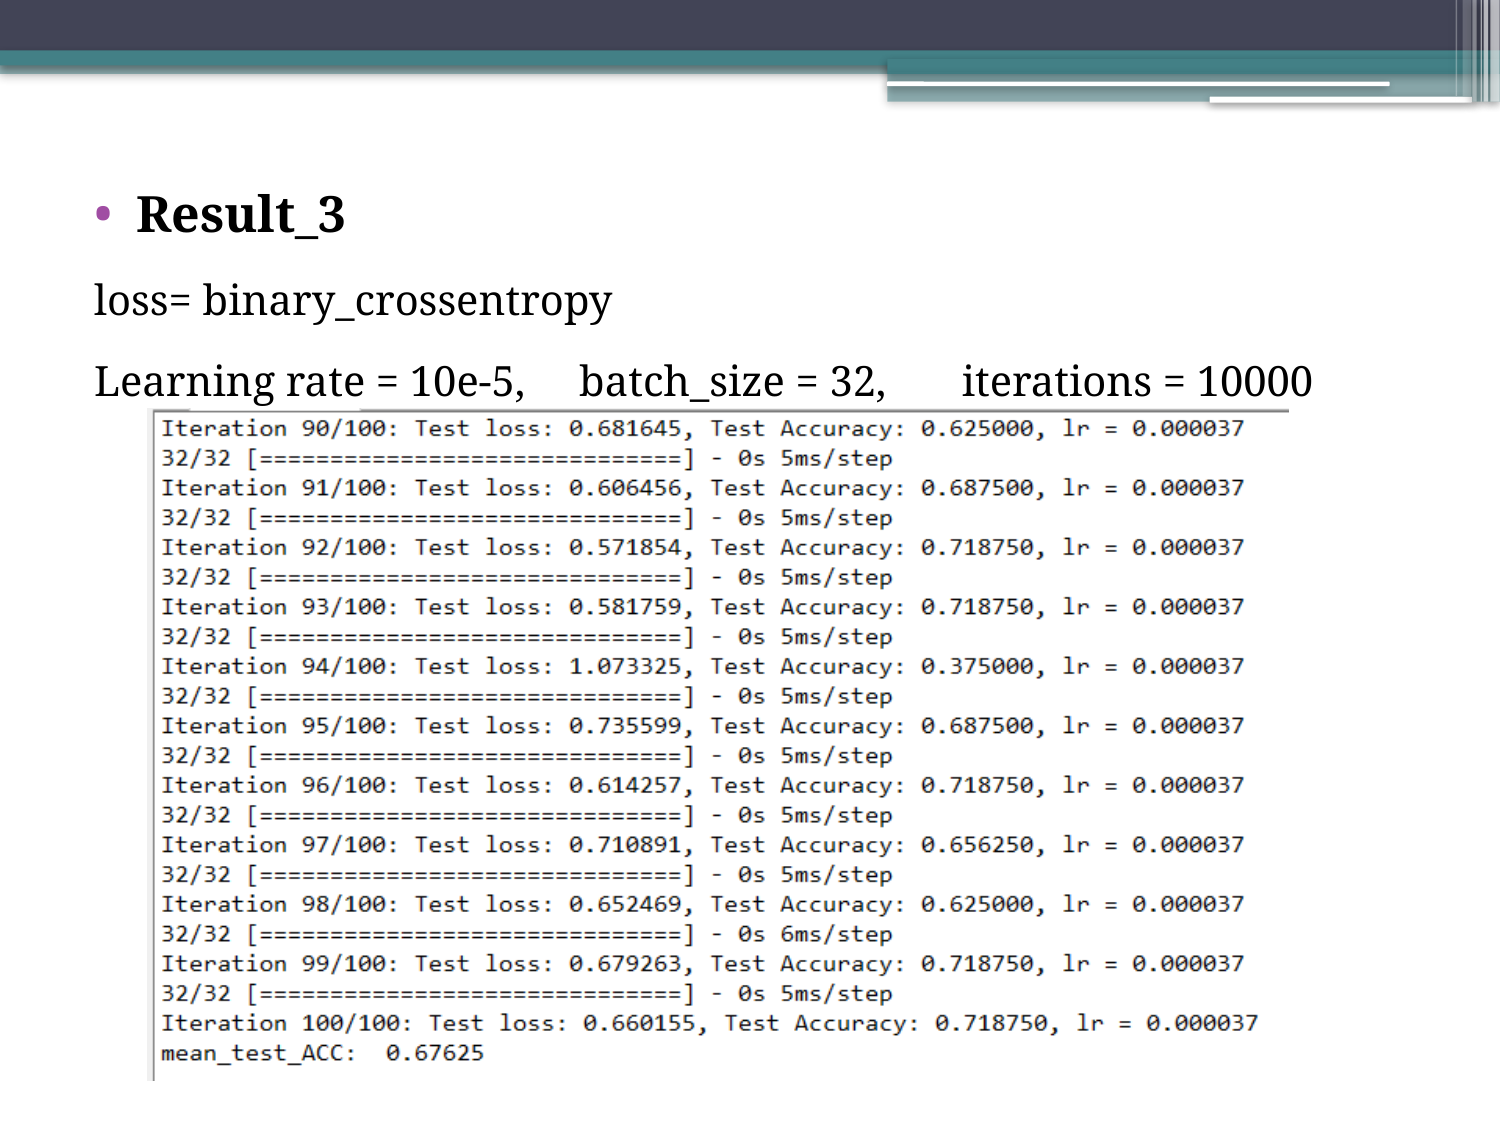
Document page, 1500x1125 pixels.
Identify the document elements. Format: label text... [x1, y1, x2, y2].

list Result_3 loss= binary_crossentropy Learning rate = 10e-5, batch_size = 32, iterations = 10000 [61, 144, 1412, 855]
picture [147, 408, 1289, 1082]
